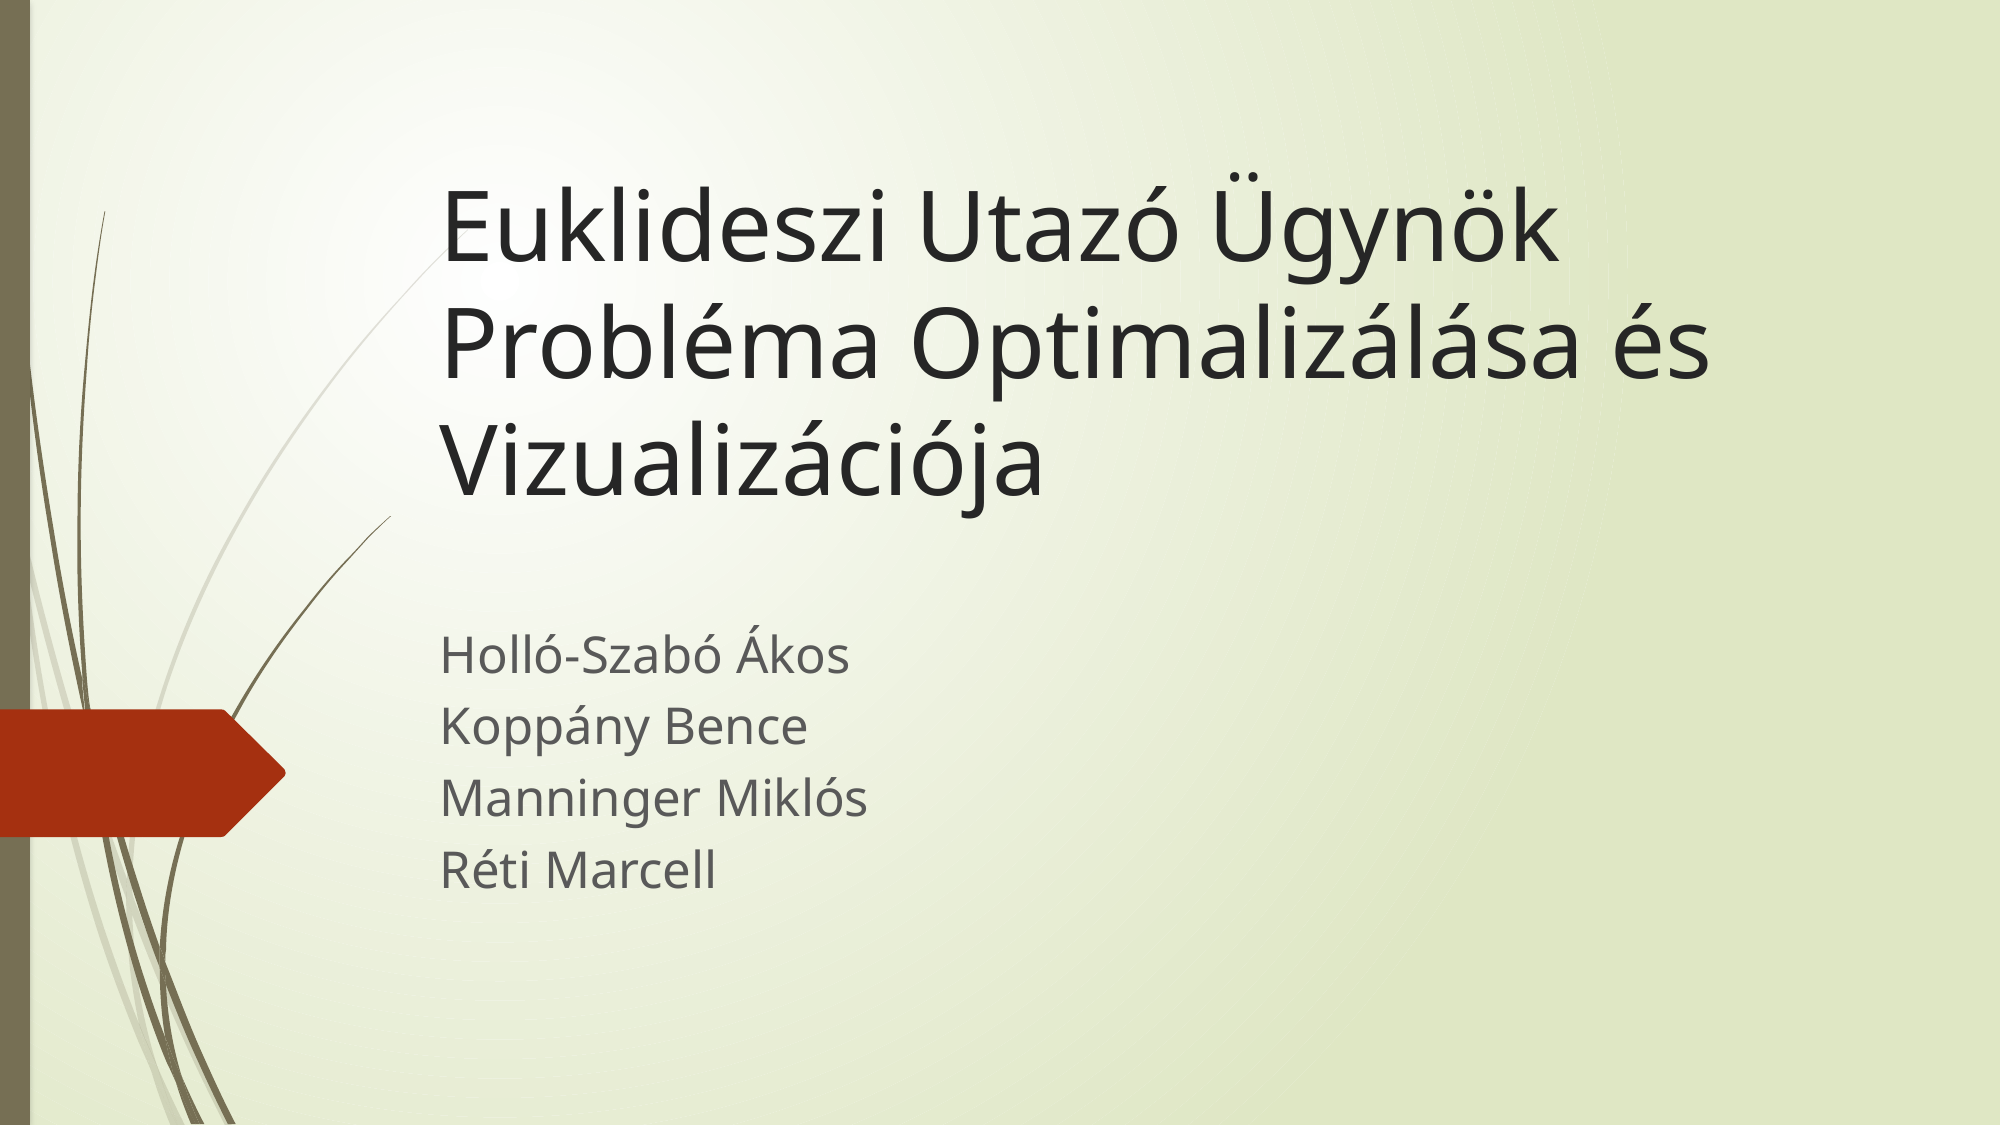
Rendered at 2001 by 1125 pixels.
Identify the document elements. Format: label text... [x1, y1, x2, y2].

subtitle Holló-Szabó Ákos Koppány Bence Manninger Miklós Réti Marcell [424, 614, 1888, 911]
title Euklideszi Utazó Ügynök Probléma Optimalizálása és Vizualizációja [424, 151, 1888, 523]
